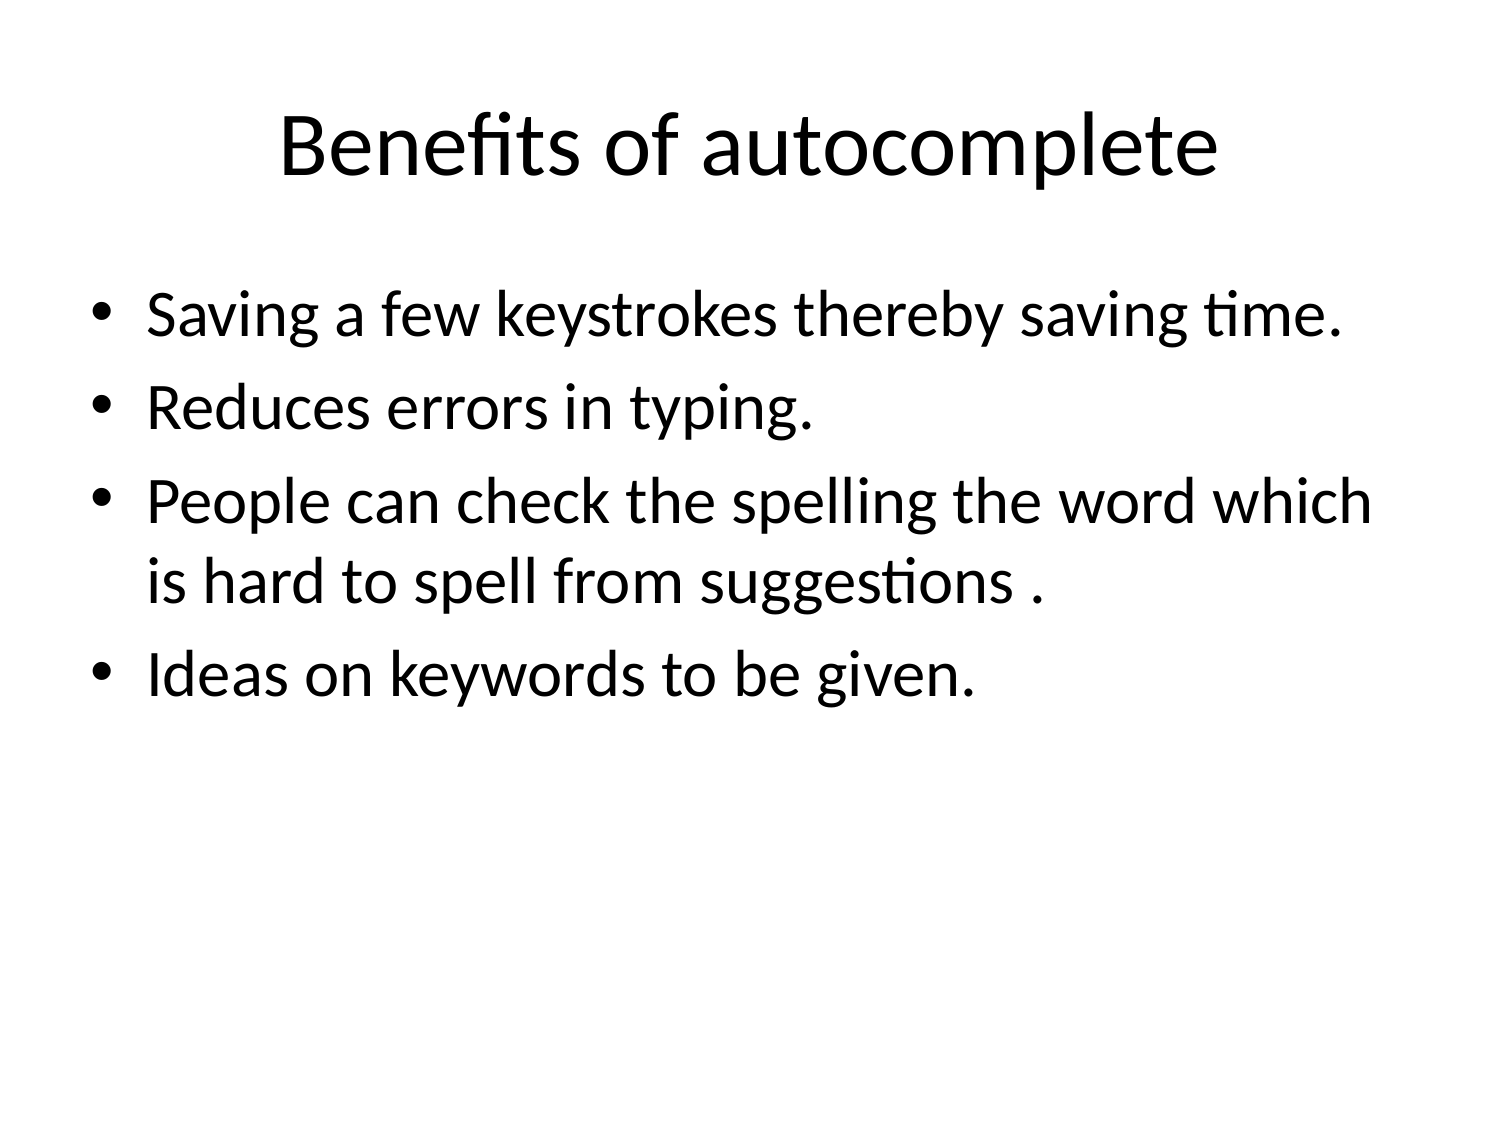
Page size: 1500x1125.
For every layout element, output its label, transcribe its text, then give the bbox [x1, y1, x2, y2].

list Saving a few keystrokes thereby saving time. Reduces errors in typing. People can check the spelling the word which is hard to spell from suggestions . Ideas on keywords to be given. [75, 262, 1425, 1005]
title Benefits of autocomplete [75, 45, 1425, 233]
